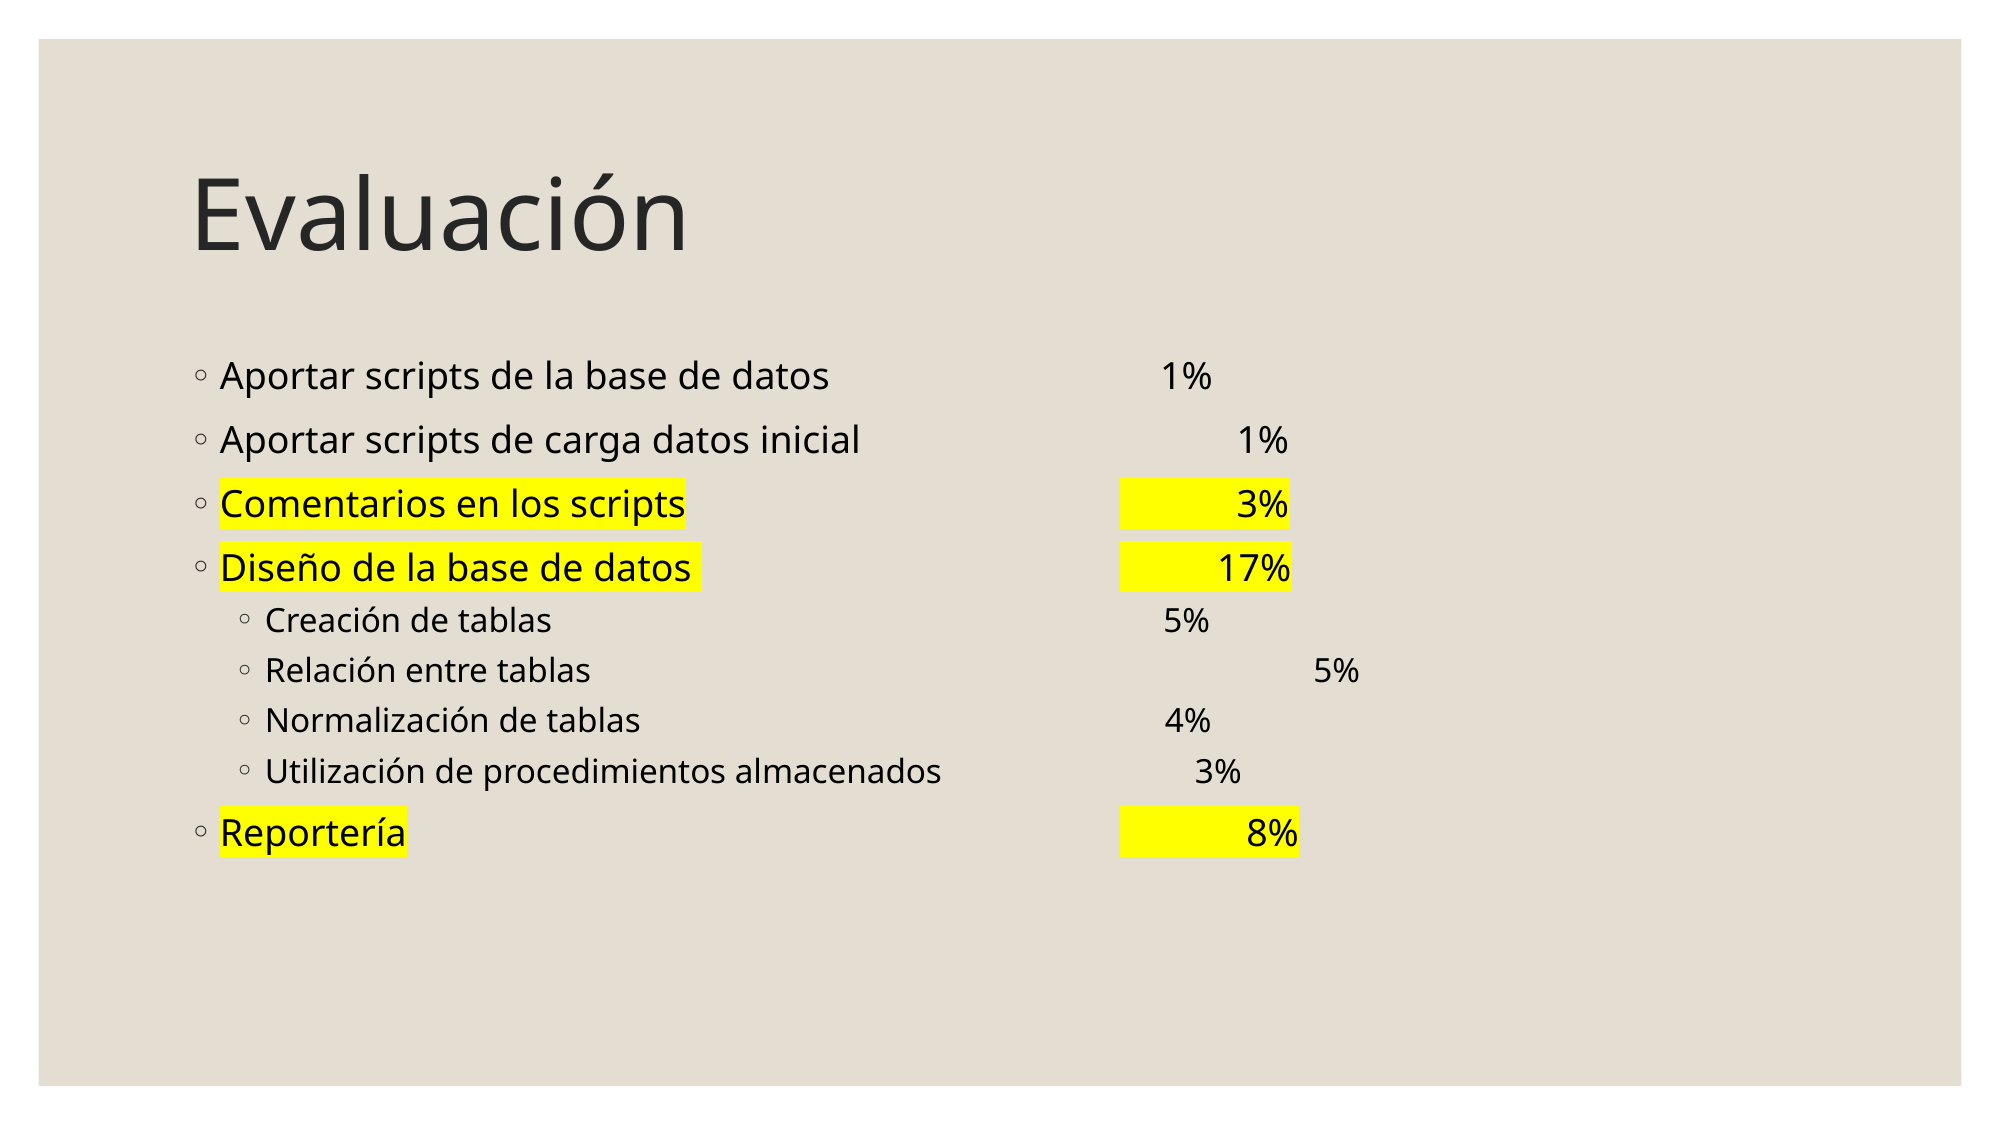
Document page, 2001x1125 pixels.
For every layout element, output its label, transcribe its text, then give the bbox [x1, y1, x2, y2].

title Evaluación [174, 105, 1825, 331]
list Aportar scripts de la base de datos 1% Aportar scripts de carga datos inicial 1% Comentarios en los scripts 3% Diseño de la base de datos 17% Creación de tablas 5% Relación entre tablas 5% Normalización de tablas 4% Utilización de procedimientos almacenados 3% Reportería 8% [174, 345, 1825, 990]
